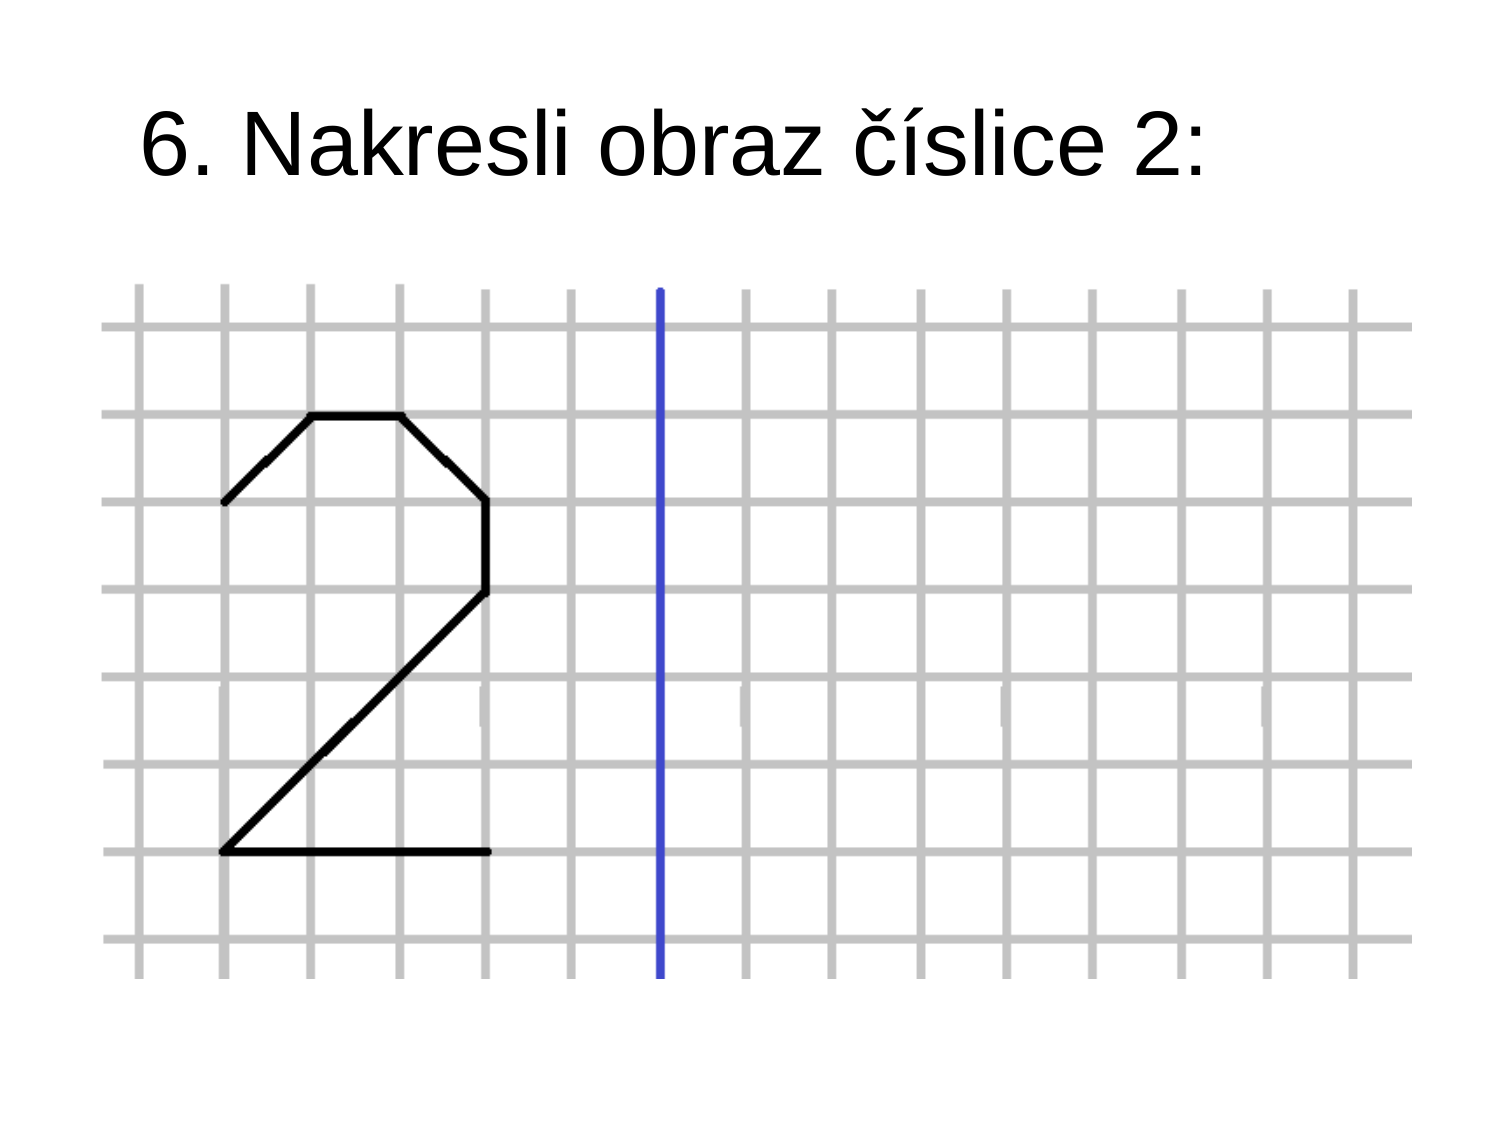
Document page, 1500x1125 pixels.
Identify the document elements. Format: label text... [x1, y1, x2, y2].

picture [88, 267, 1412, 979]
title 6. Nakresli obraz číslice 2: [0, 45, 1350, 233]
